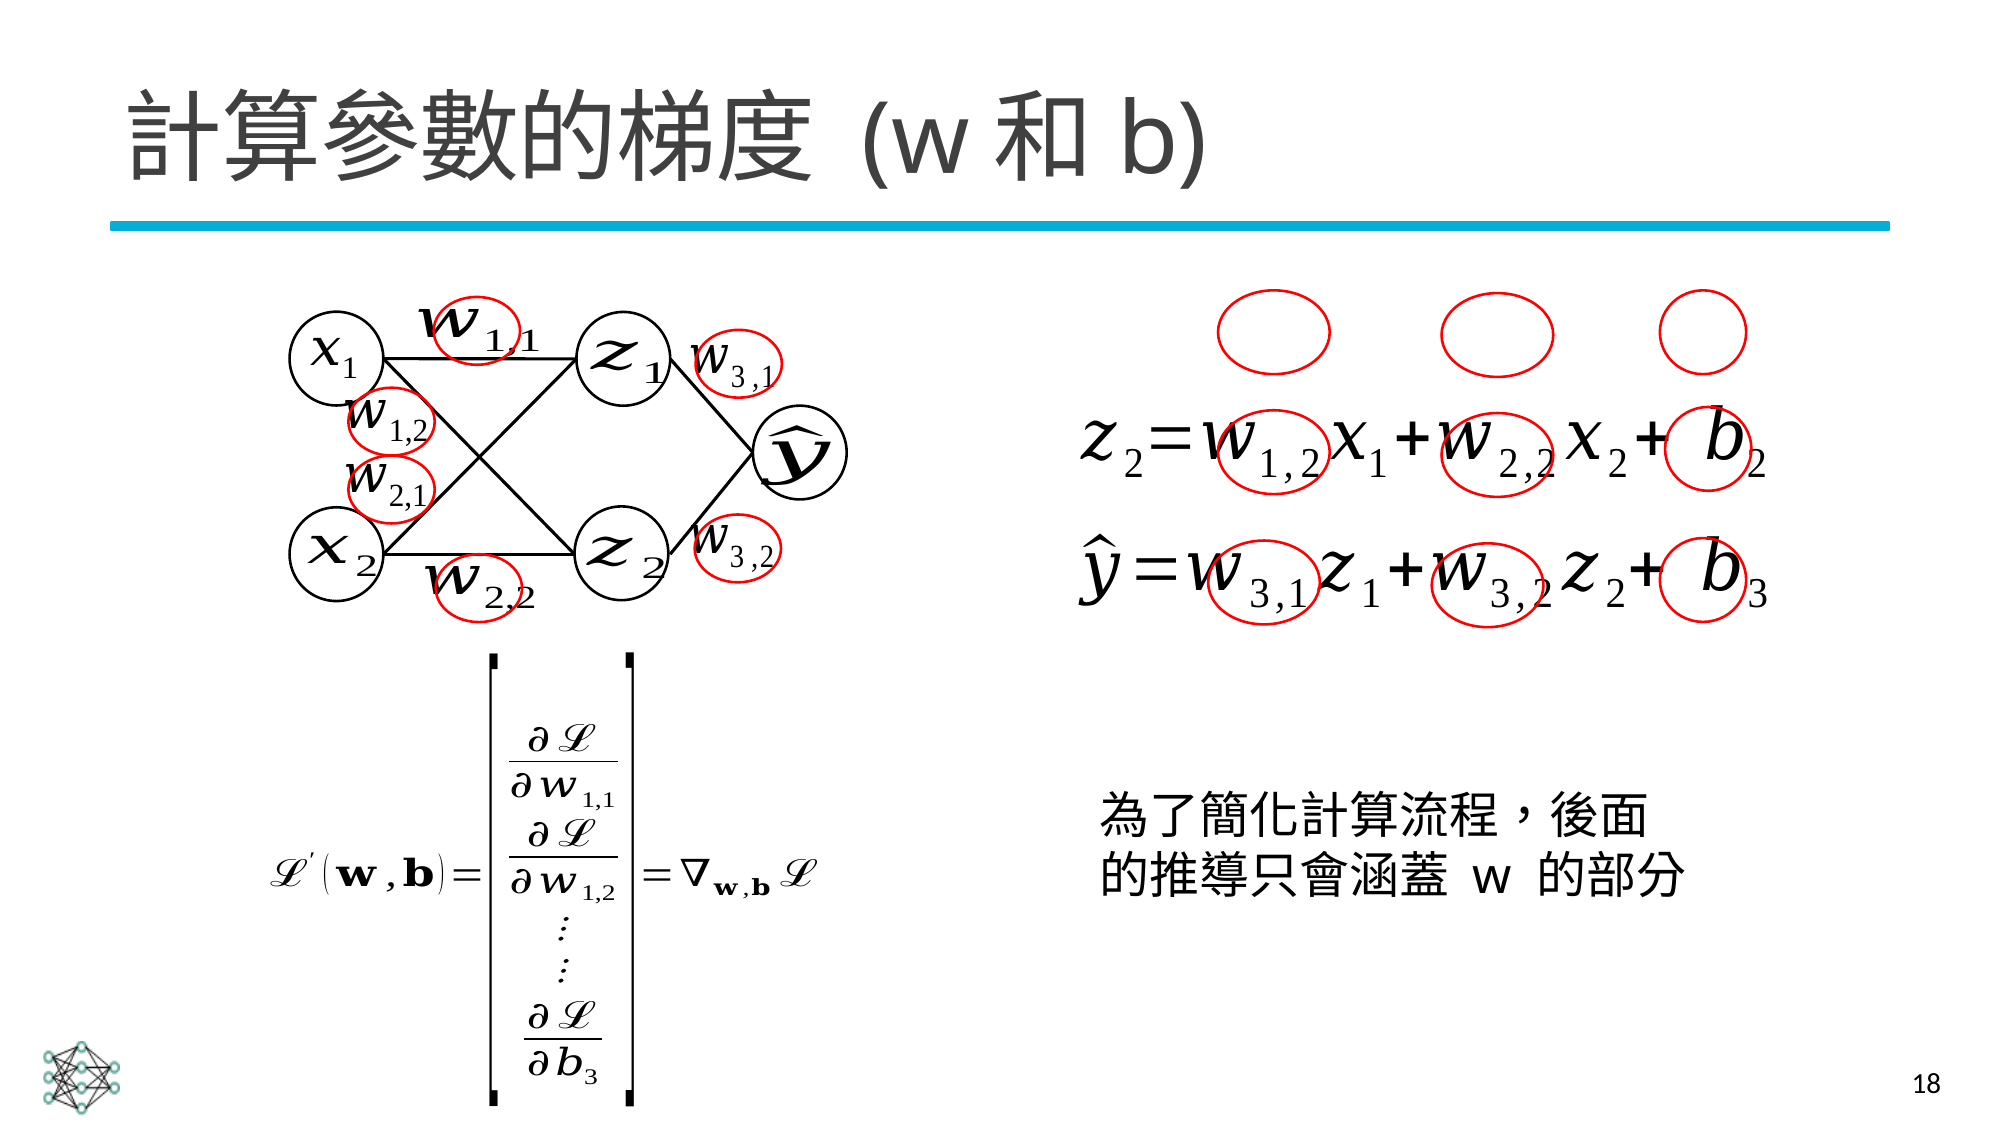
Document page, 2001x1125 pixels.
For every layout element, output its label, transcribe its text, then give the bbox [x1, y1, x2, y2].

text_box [382, 365, 577, 553]
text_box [669, 452, 754, 555]
text_box [1663, 405, 1753, 493]
text_box [1216, 408, 1332, 496]
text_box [669, 358, 754, 451]
text_box 為了簡化計算流程，後面的推導只會涵蓋 w 的部分 [1084, 776, 1709, 912]
text_box [1216, 289, 1332, 376]
text_box [574, 505, 669, 602]
text_box [1440, 291, 1555, 379]
text_box [1430, 542, 1545, 629]
text_box [1658, 536, 1748, 624]
text_box [434, 565, 524, 624]
text_box [347, 387, 379, 456]
slide_number 18 [1740, 1052, 1957, 1113]
text_box [288, 310, 385, 407]
text_box [695, 328, 784, 394]
text_box [288, 505, 384, 603]
text_box [1206, 539, 1322, 626]
text_box [763, 404, 848, 501]
title 計算參數的梯度 (w和b) [107, 58, 1899, 228]
text_box [1440, 411, 1555, 499]
text_box [432, 295, 522, 354]
text_box [347, 455, 379, 524]
text_box [575, 310, 672, 408]
picture [43, 1041, 120, 1116]
text_box [698, 519, 783, 584]
text_box [1658, 289, 1748, 376]
